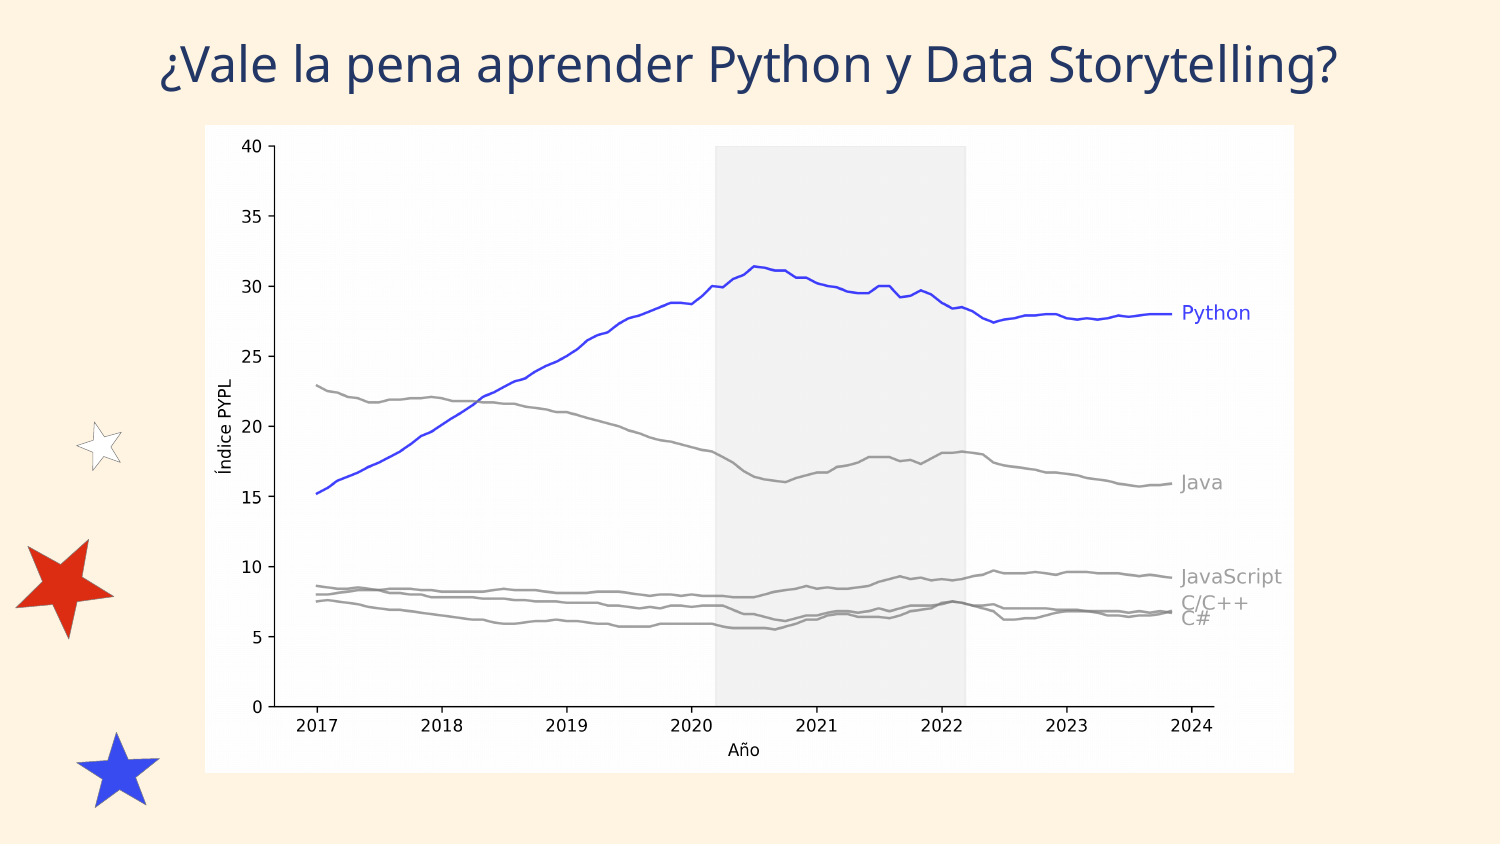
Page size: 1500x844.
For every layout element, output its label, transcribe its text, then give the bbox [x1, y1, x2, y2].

title ¿Vale la pena aprender Python y Data Storytelling? [0, 0, 1500, 126]
picture [205, 125, 1295, 773]
text_box [76, 421, 122, 471]
text_box [15, 539, 114, 640]
text_box [76, 732, 160, 808]
